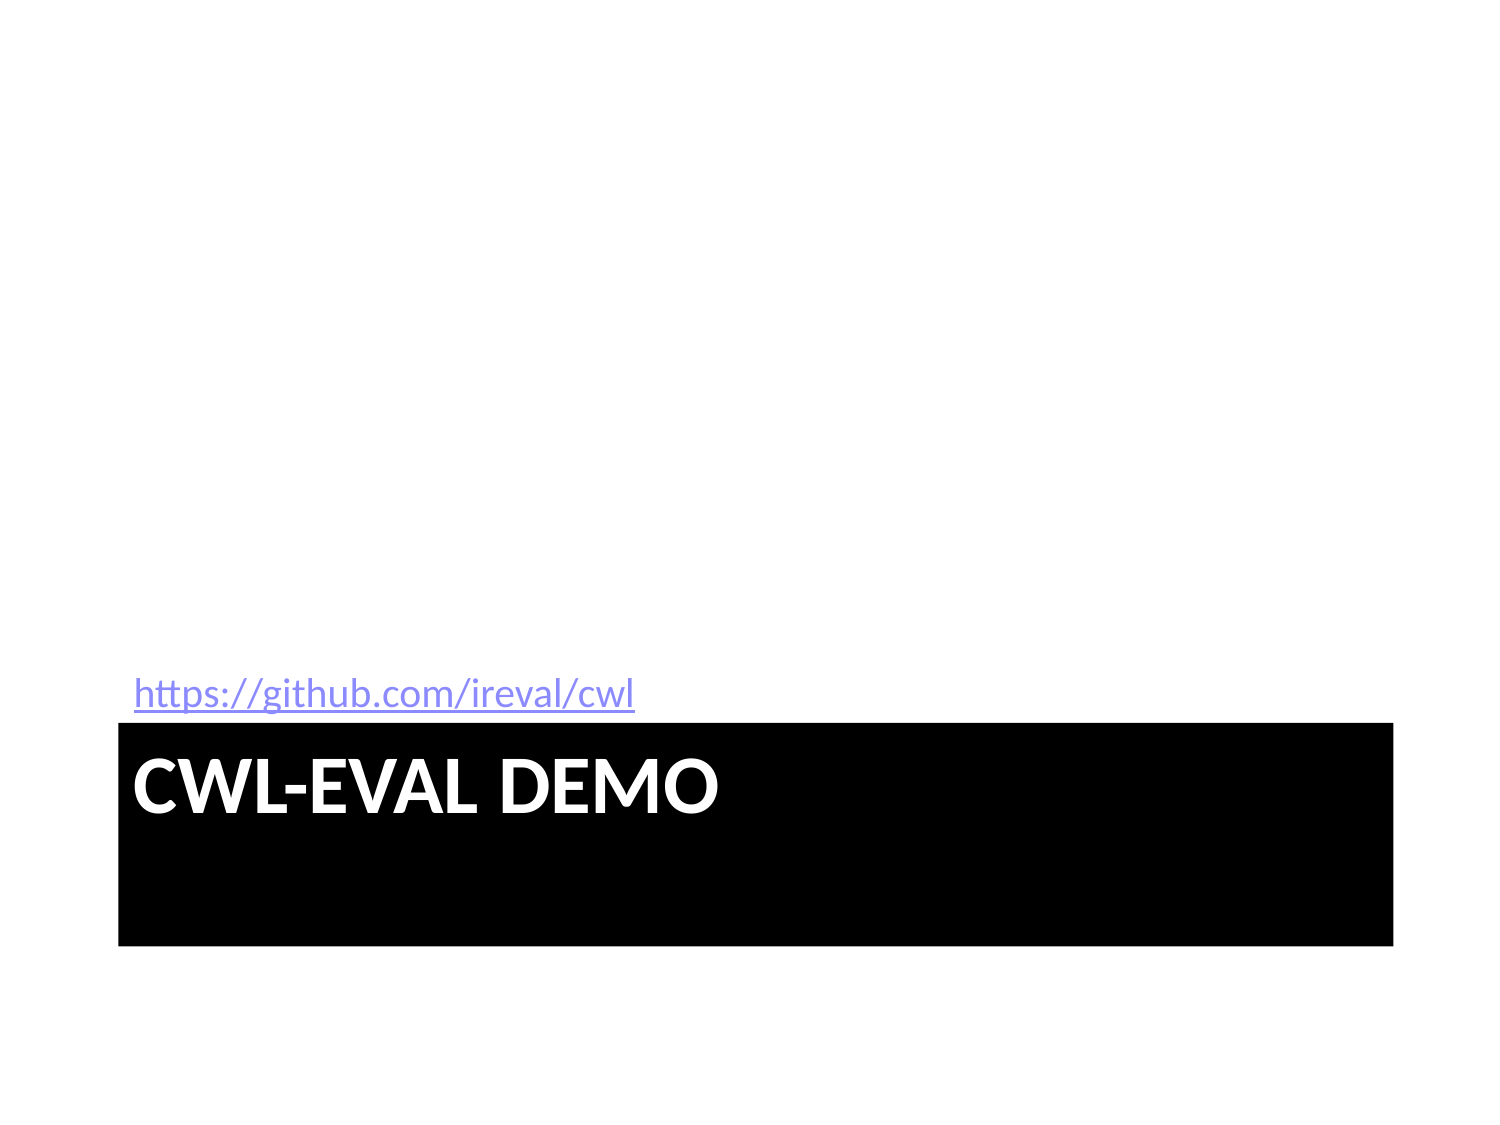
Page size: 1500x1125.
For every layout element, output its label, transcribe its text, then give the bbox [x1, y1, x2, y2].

title CWL-EVAL DEMO [118, 723, 1394, 947]
list https://github.com/ireval/cwl [118, 476, 1394, 723]
